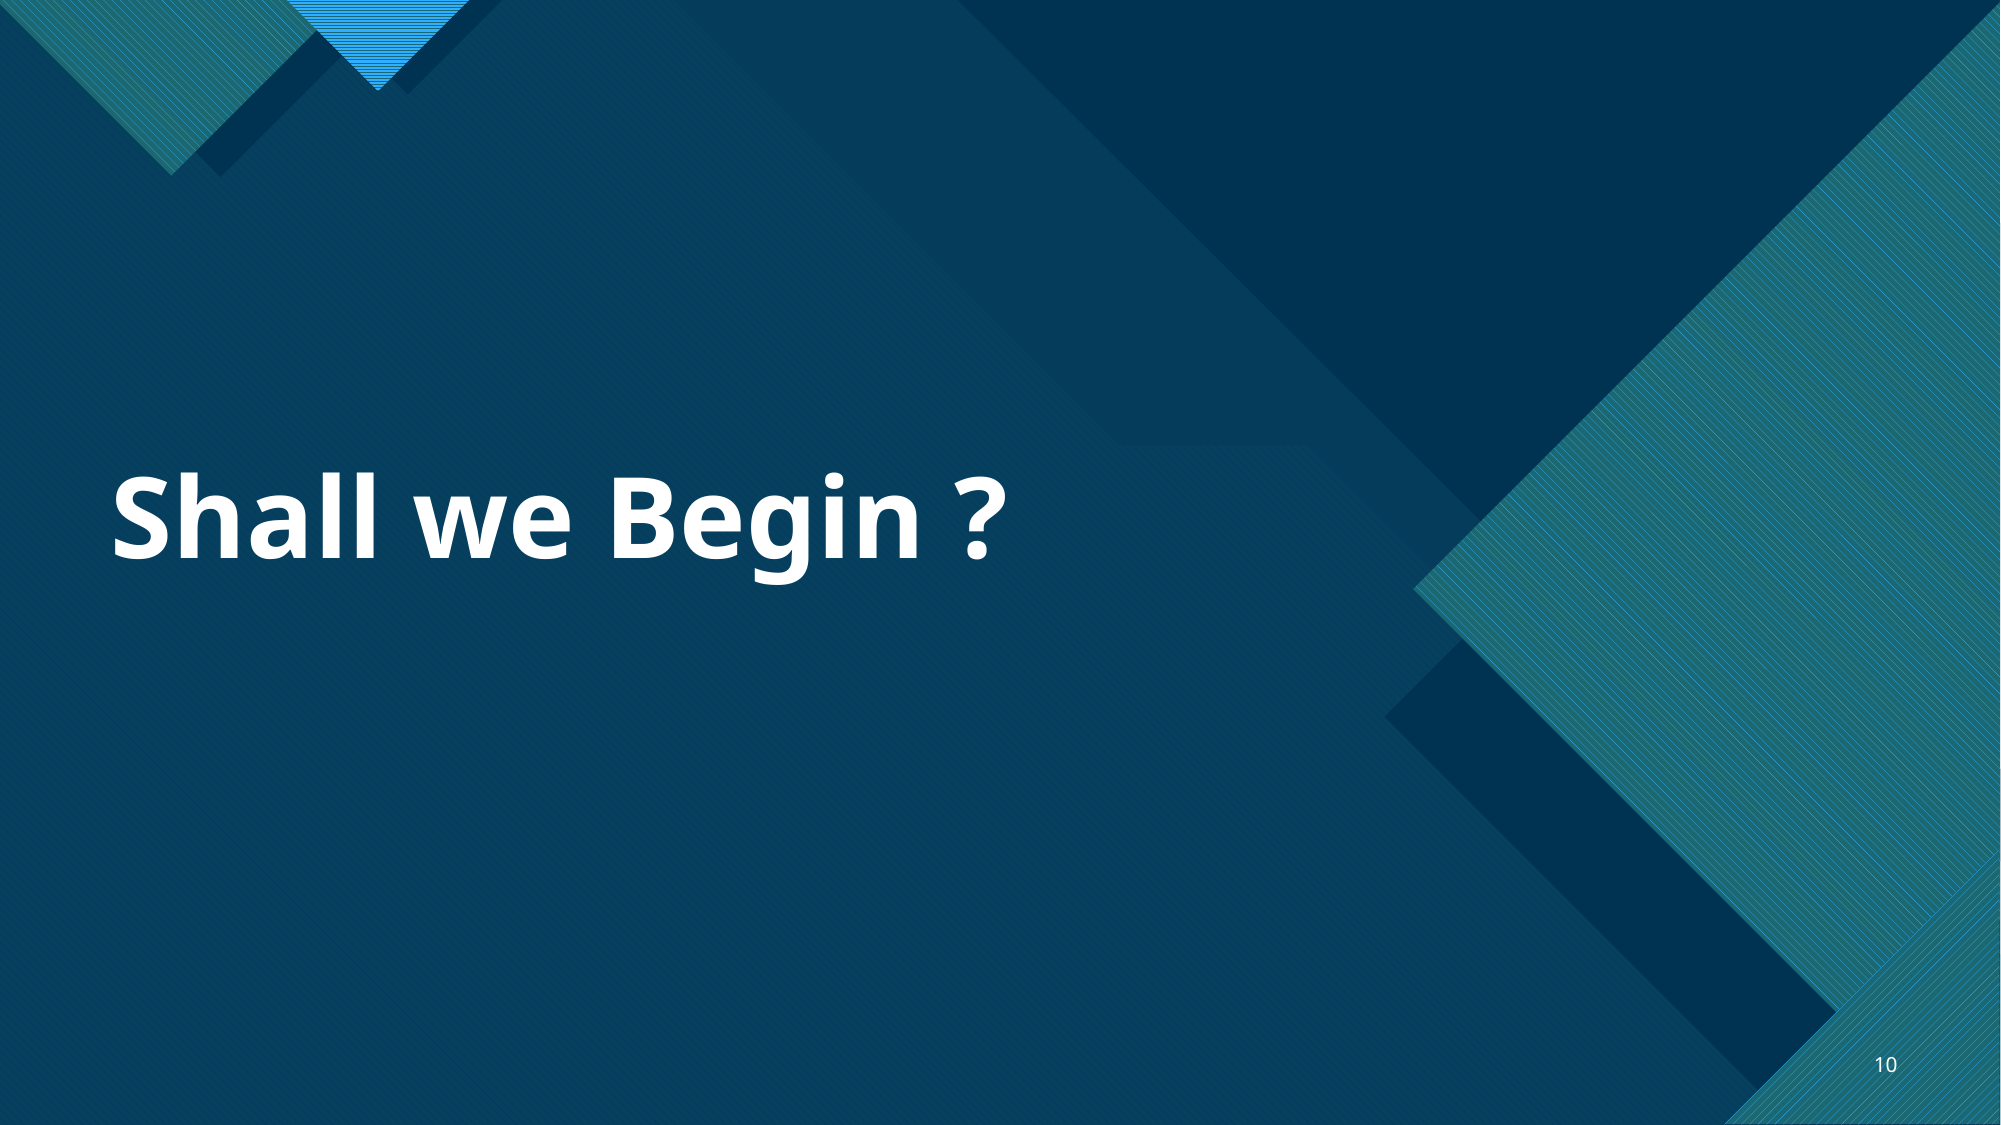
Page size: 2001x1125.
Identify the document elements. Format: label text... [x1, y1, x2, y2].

slide_number 10 [1845, 1035, 1913, 1096]
table_cell Deployment is lengthy as new instances are required for each execution [1415, 427, 2001, 1125]
title Shall we Begin ? [95, 449, 1373, 591]
